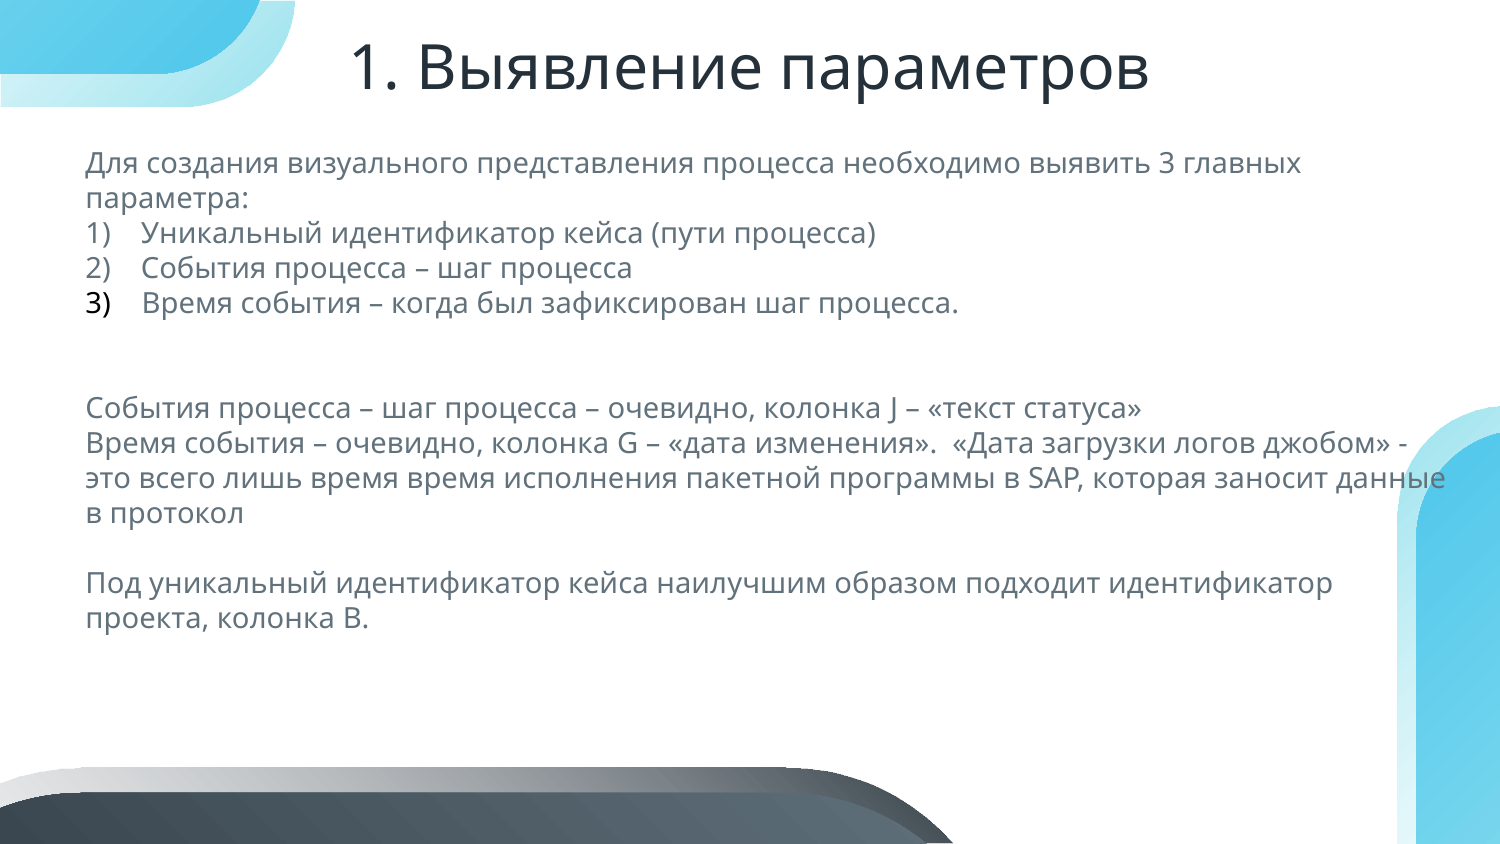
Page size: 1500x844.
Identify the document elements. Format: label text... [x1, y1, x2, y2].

text_box Для создания визуального представления процесса необходимо выявить 3 главных параметра: 1) Уникальный идентификатор кейса (пути процесса) 2) События процесса – шаг процесса Время события – когда был зафиксирован шаг процесса. События процесса – шаг процесса – очевидно, колонка J – «текст статуса» Время события – очевидно, колонка G – «дата изменения». «Дата загрузки логов джобом» - это всего лишь время время исполнения пакетной программы в SAP, которая заносит данные в протокол Под уникальный идентификатор кейса наилучшим образом подходит идентификатор проекта, колонка B. [70, 136, 1473, 782]
title 1. Выявление параметров [118, 11, 1382, 106]
